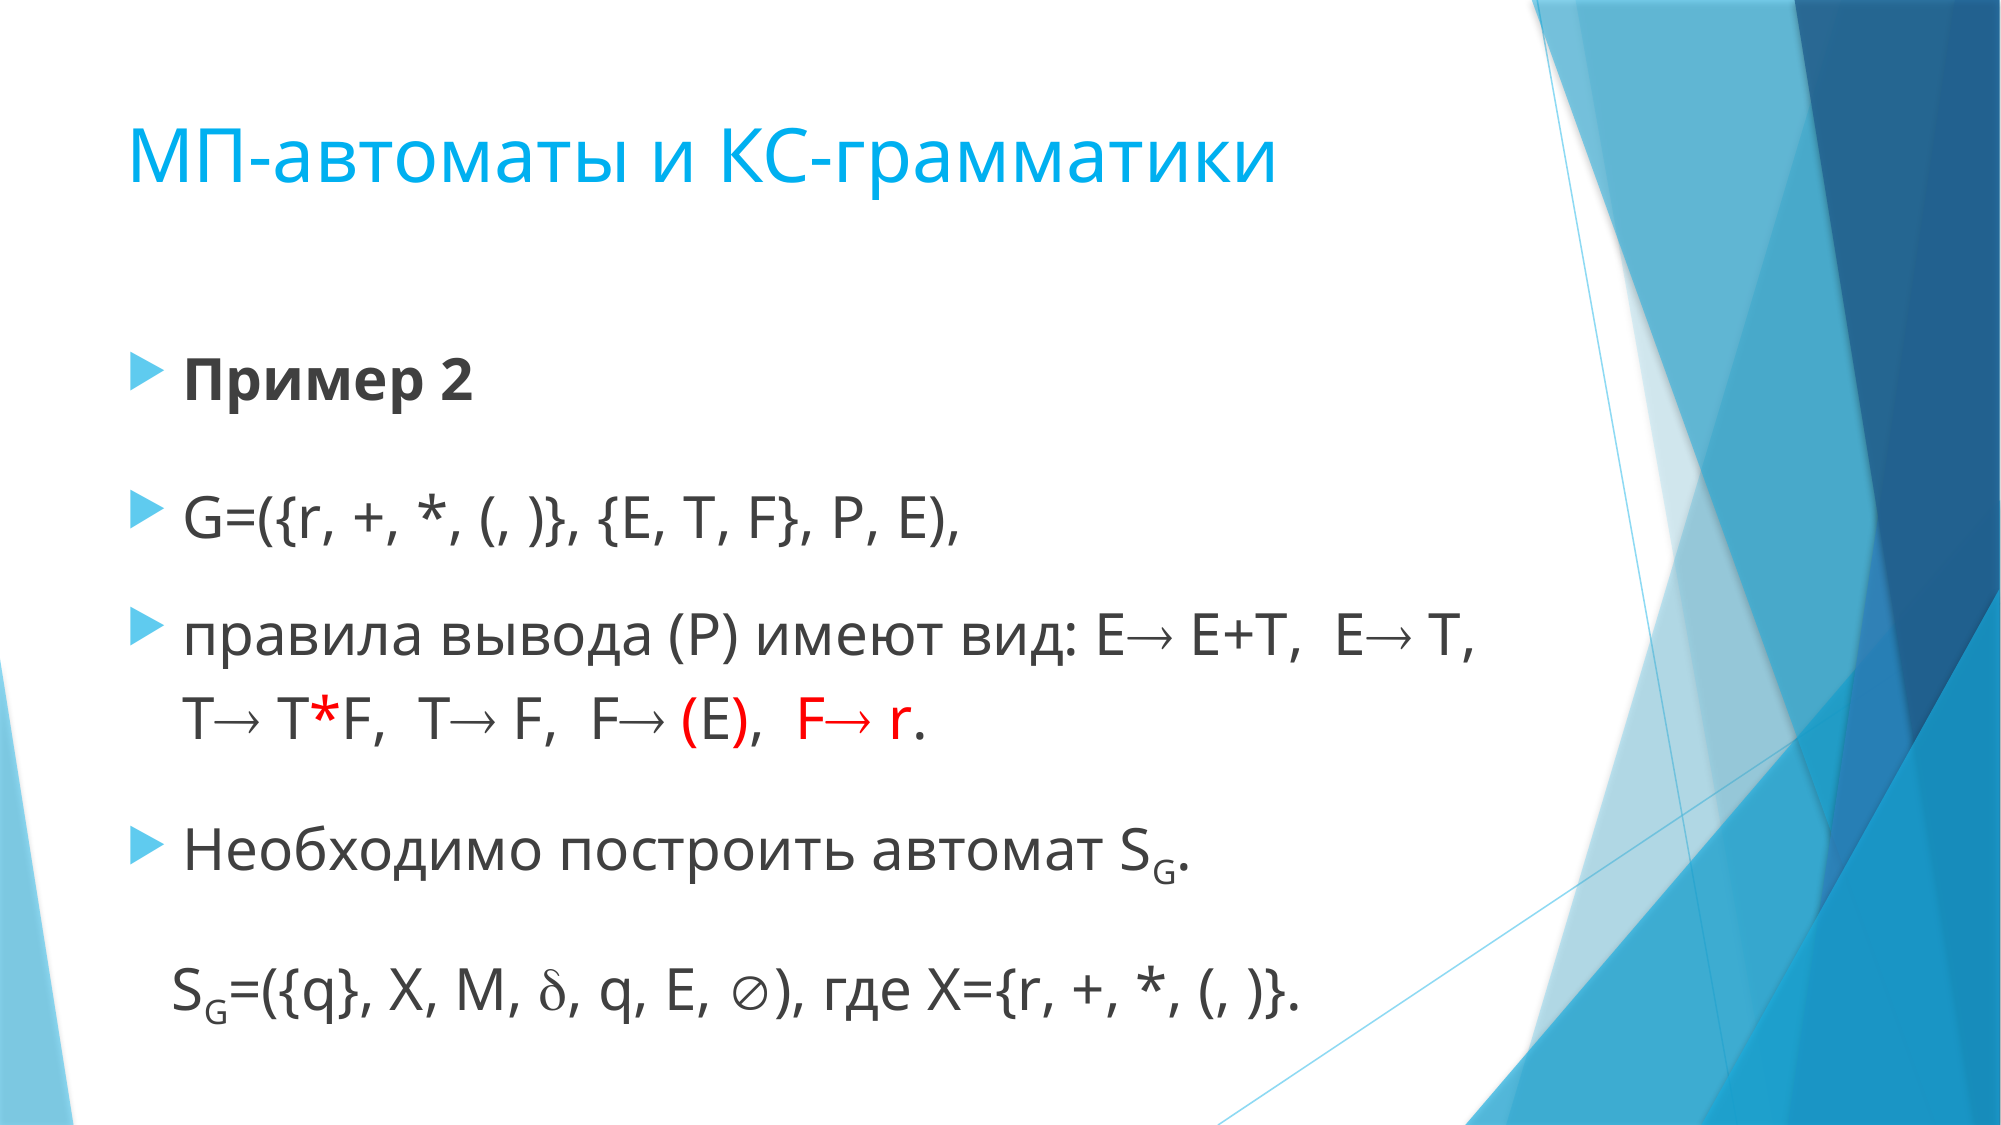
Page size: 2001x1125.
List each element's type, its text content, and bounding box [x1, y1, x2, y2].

title МП-автоматы и КС-грамматики [111, 99, 1522, 299]
list Пример 2 G=({r, +, *, (, )}, {E, T, F}, P, E), правила вывода (Р) имеют вид: E E+T, E T, T T*F, T F, F (E), F r. Необходимо построить автомат SG. SG=({q}, Х, М, , q, Е, ), где Х={r, +, *, (, )}. [111, 299, 1522, 1064]
